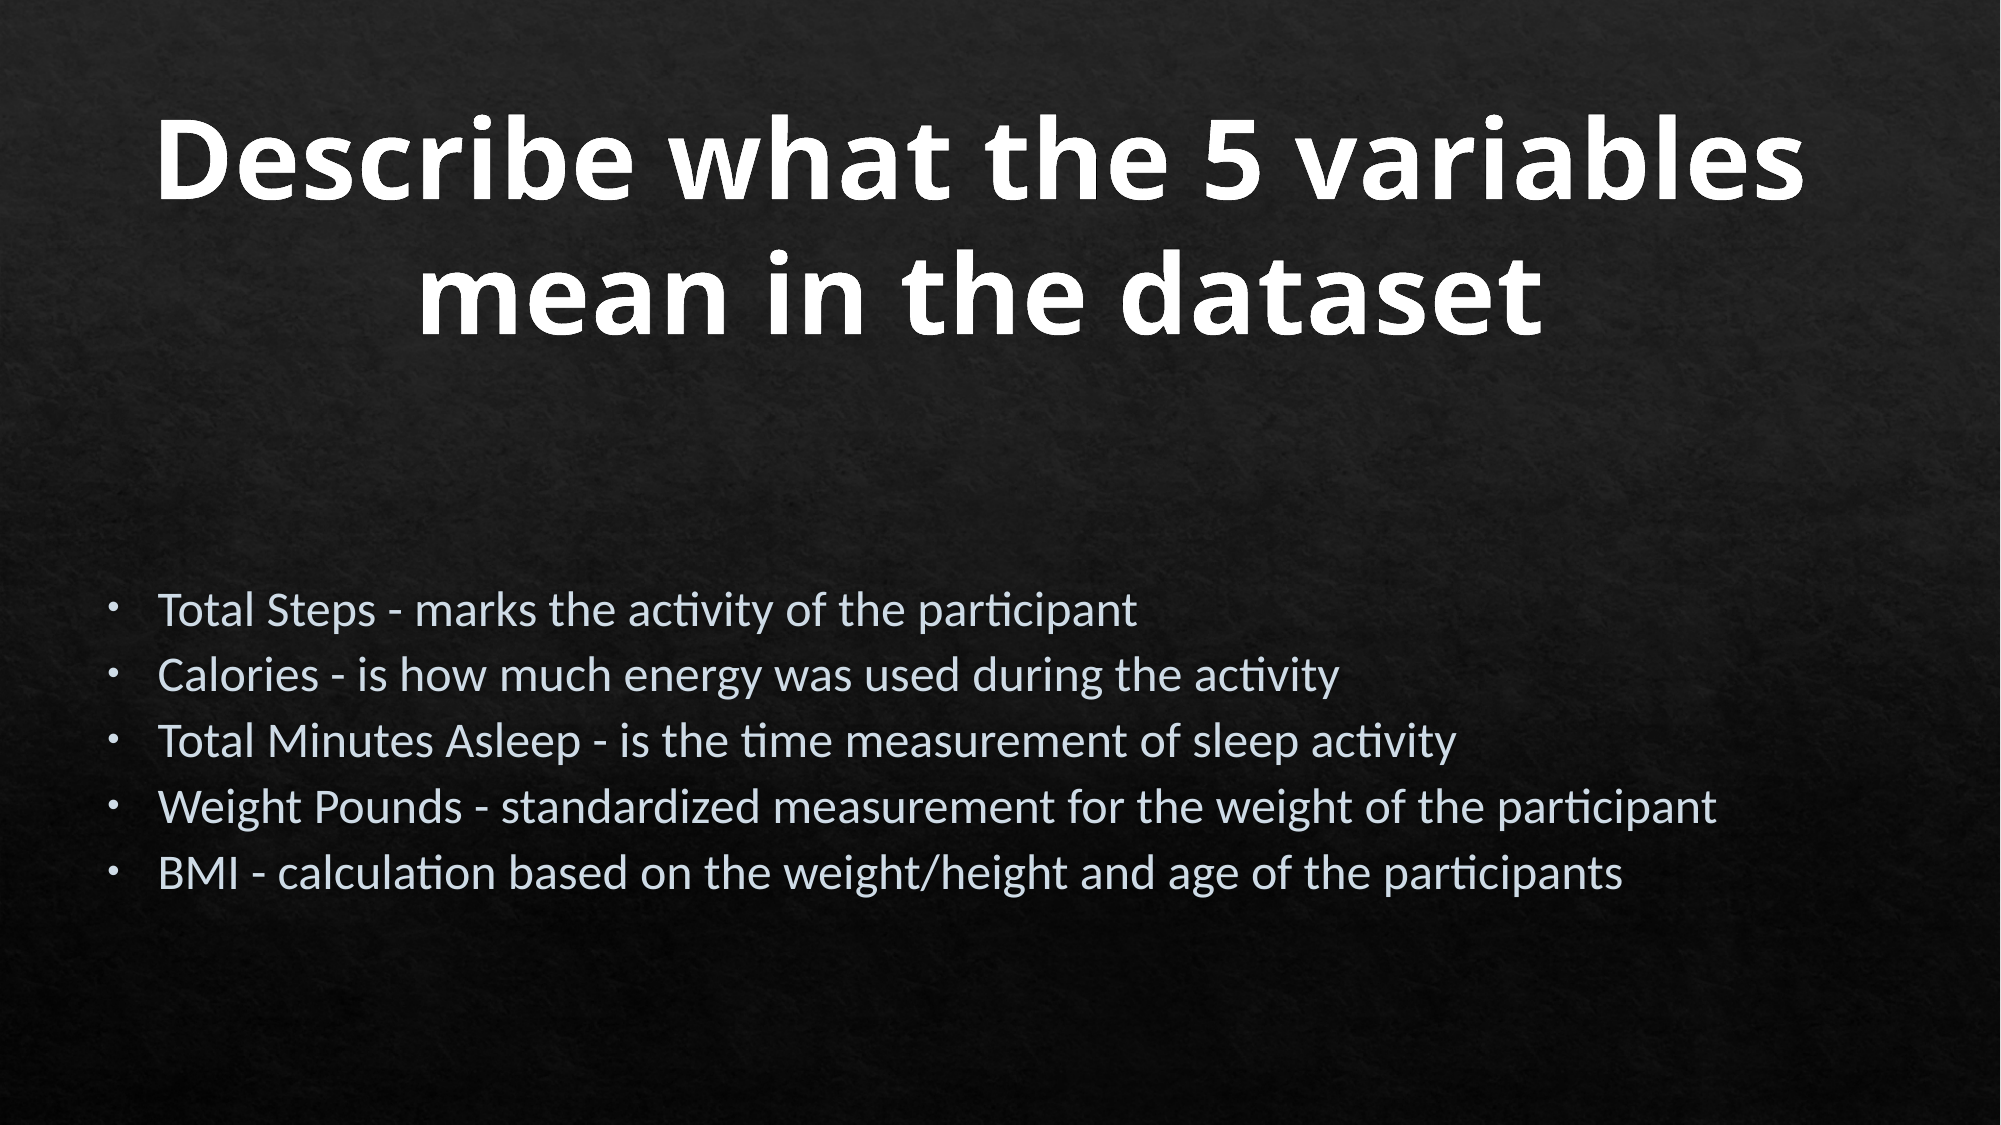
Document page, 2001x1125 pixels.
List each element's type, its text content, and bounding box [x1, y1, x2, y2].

text_box Describe what the 5 variables mean in the dataset [62, 79, 1897, 365]
list Total Steps - marks the activity of the participant Calories - is how much energy was used during the activity Total Minutes Asleep - is the time measurement of sleep activity Weight Pounds - standardized measurement for the weight of the participant BMI - calculation based on the weight/height and age of the participants [86, 562, 1785, 1061]
